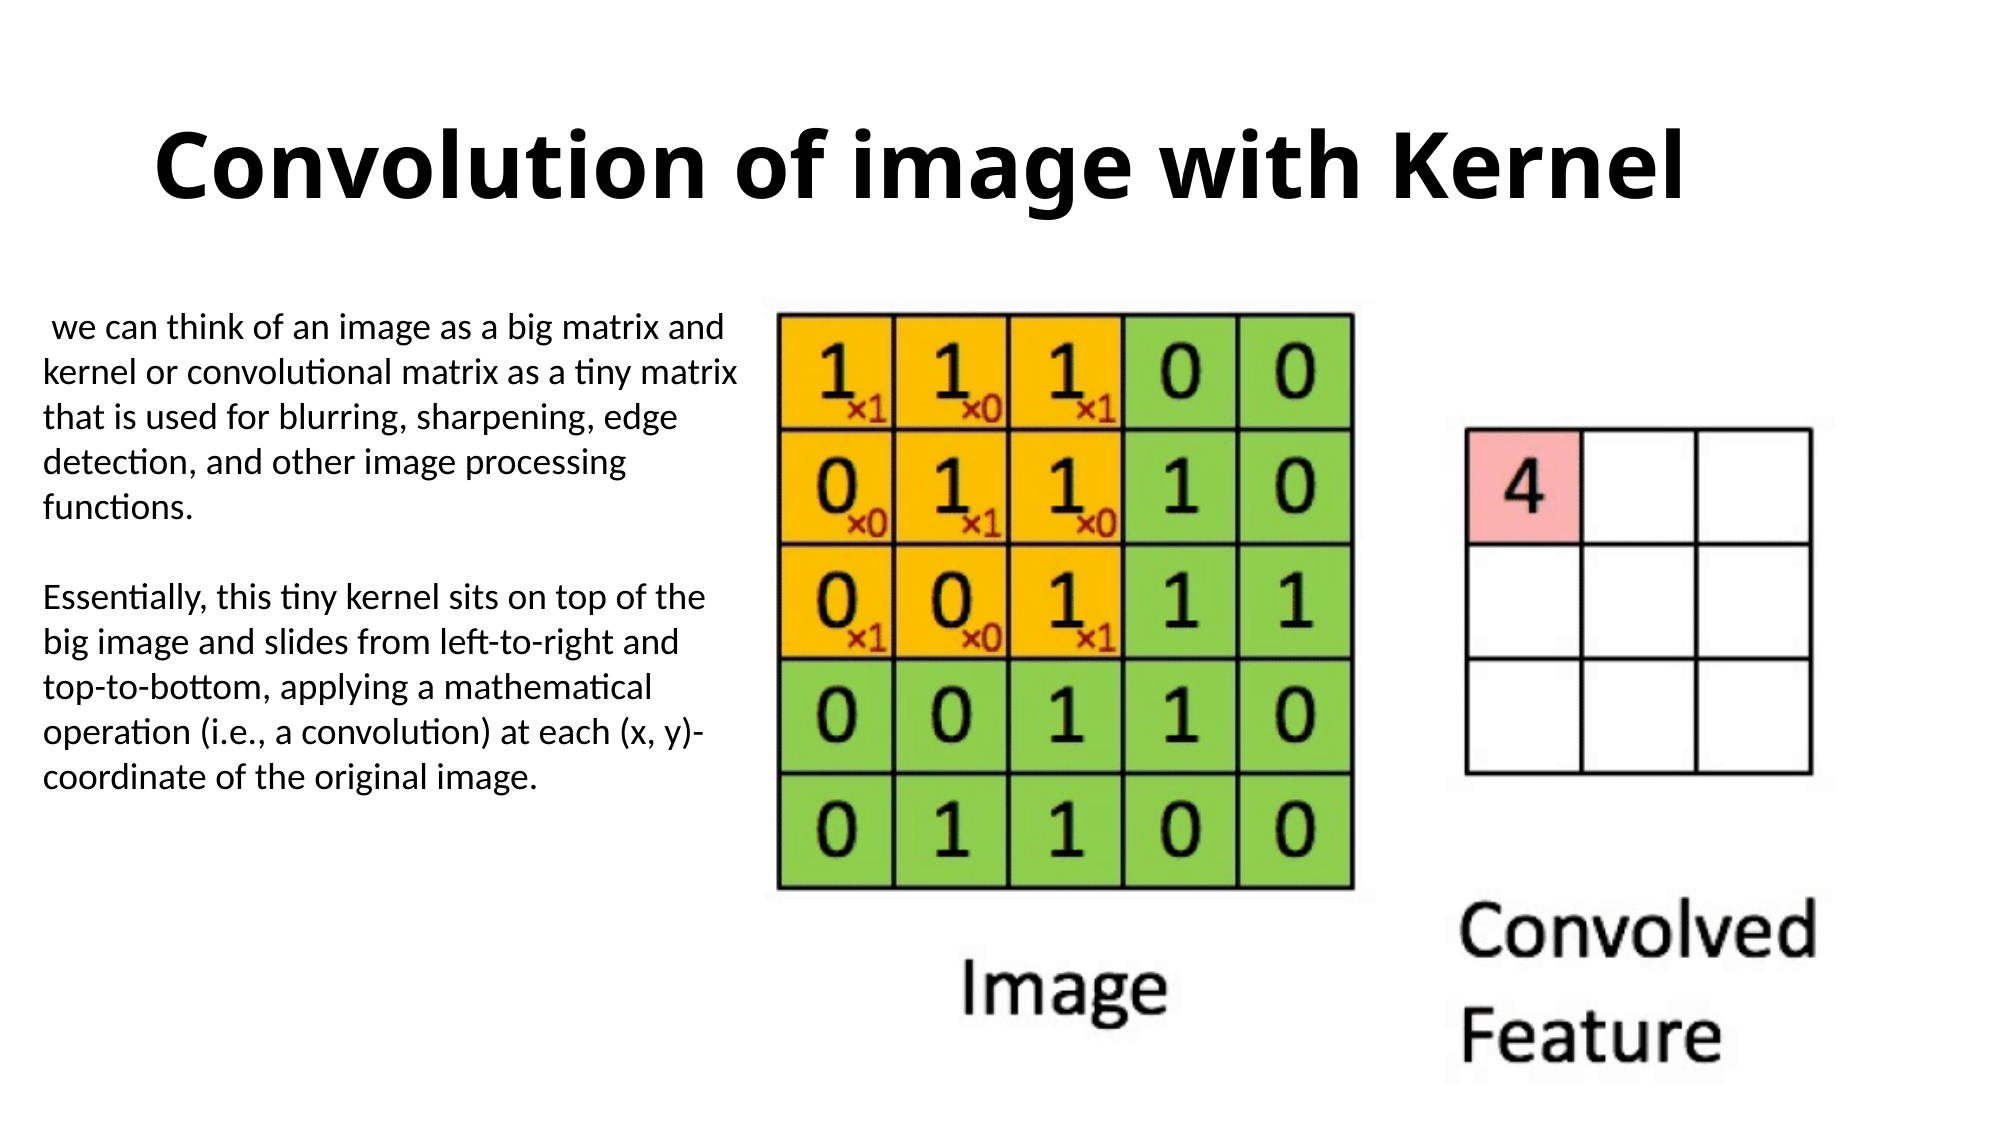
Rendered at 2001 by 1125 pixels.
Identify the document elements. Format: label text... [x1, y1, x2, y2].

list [723, 277, 1863, 1091]
text_box we can think of an image as a big matrix and kernel or convolutional matrix as a tiny matrix that is used for blurring, sharpening, edge detection, and other image processing functions. Essentially, this tiny kernel sits on top of the big image and slides from left-to-right and top-to-bottom, applying a mathematical operation (i.e., a convolution) at each (x, y)-coordinate of the original image. [28, 294, 723, 805]
title Convolution of image with Kernel [137, 59, 1863, 278]
